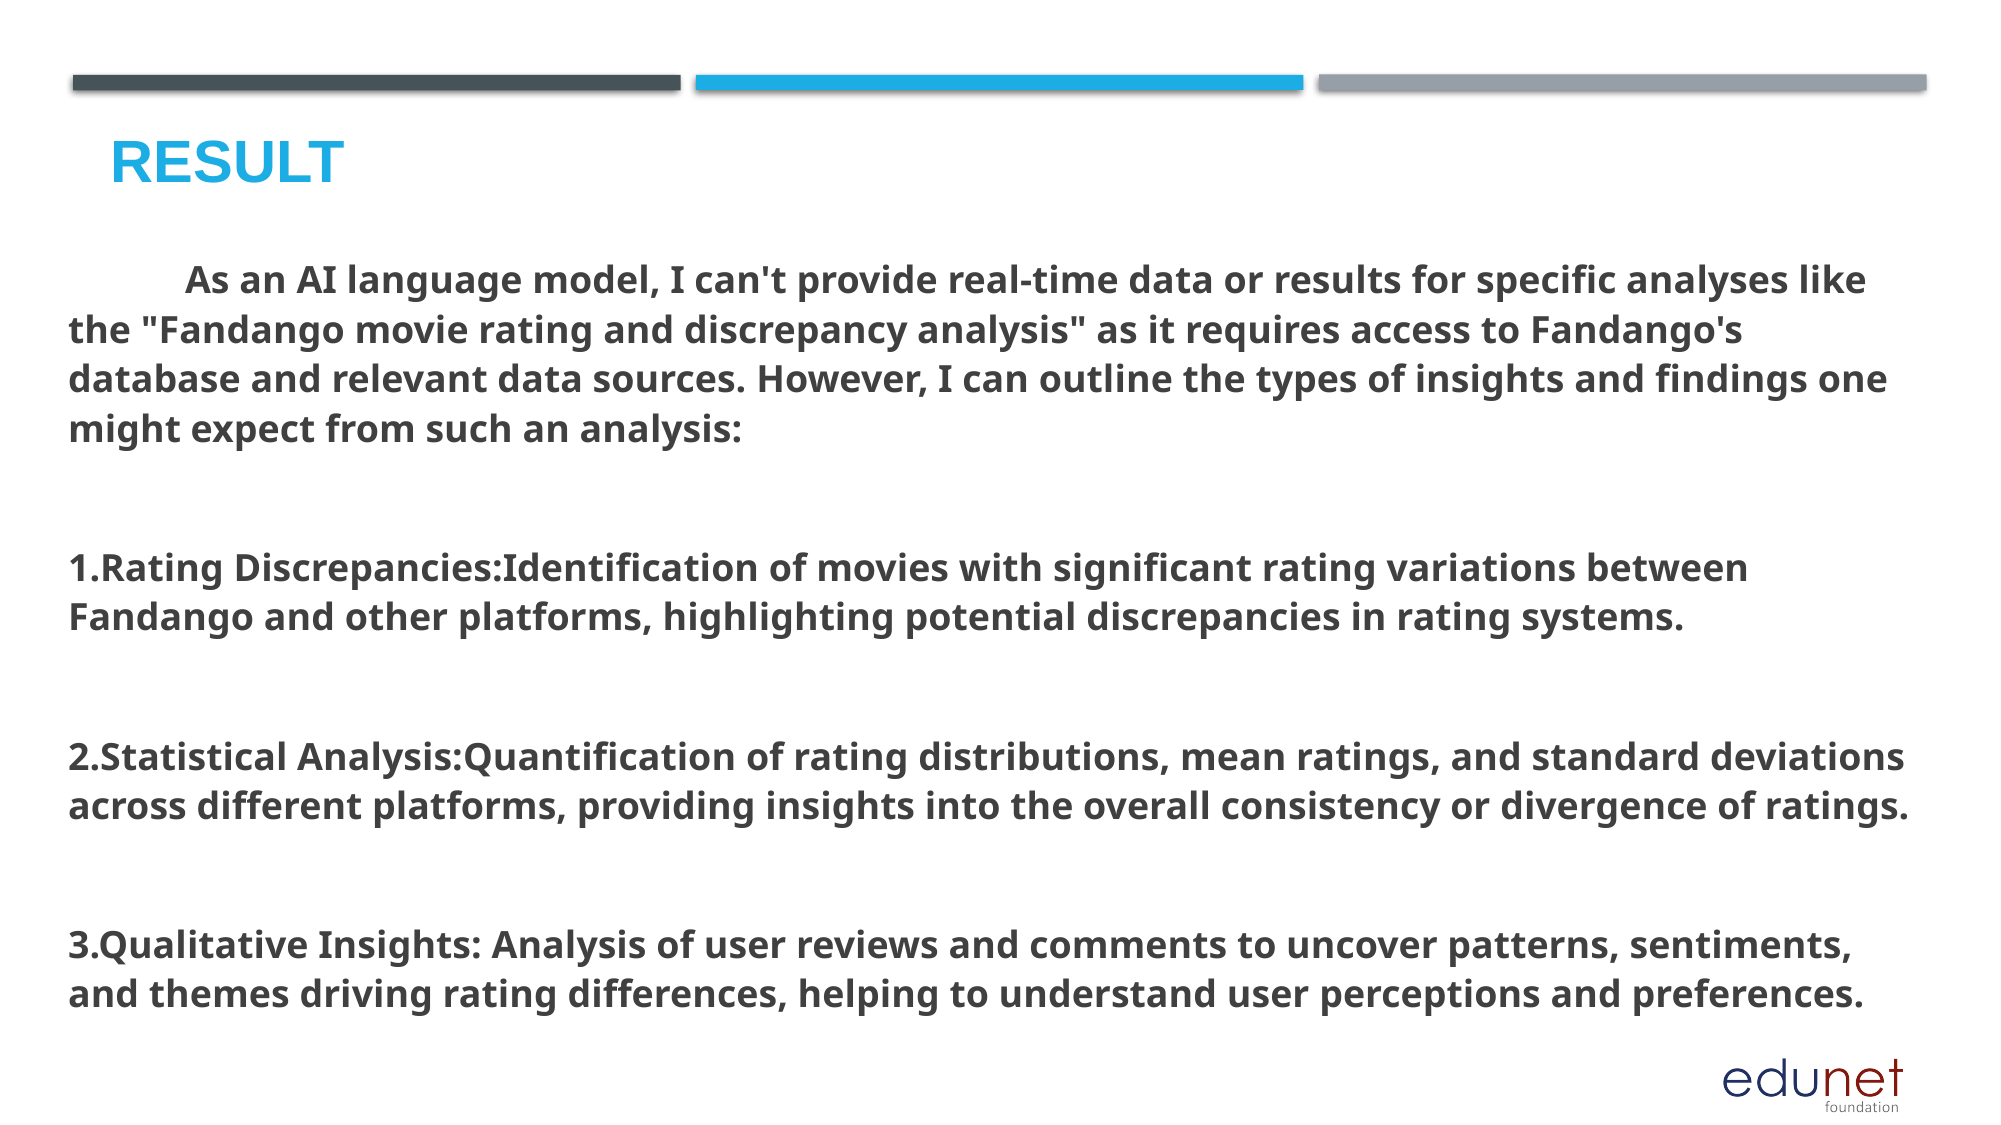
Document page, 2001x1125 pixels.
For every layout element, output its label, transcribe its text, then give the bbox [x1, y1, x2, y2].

title Result [95, 115, 1905, 203]
list As an AI language model, I can't provide real-time data or results for specific analyses like the "Fandango movie rating and discrepancy analysis" as it requires access to Fandango's database and relevant data sources. However, I can outline the types of insights and findings one might expect from such an analysis: 1.Rating Discrepancies:Identification of movies with significant rating variations between Fandango and other platforms, highlighting potential discrepancies in rating systems. 2.Statistical Analysis:Quantification of rating distributions, mean ratings, and standard deviations across different platforms, providing insights into the overall consistency or divergence of ratings. 3.Qualitative Insights: Analysis of user reviews and comments to uncover patterns, sentiments, and themes driving rating differences, helping to understand user perceptions and preferences. . [53, 315, 1934, 1125]
